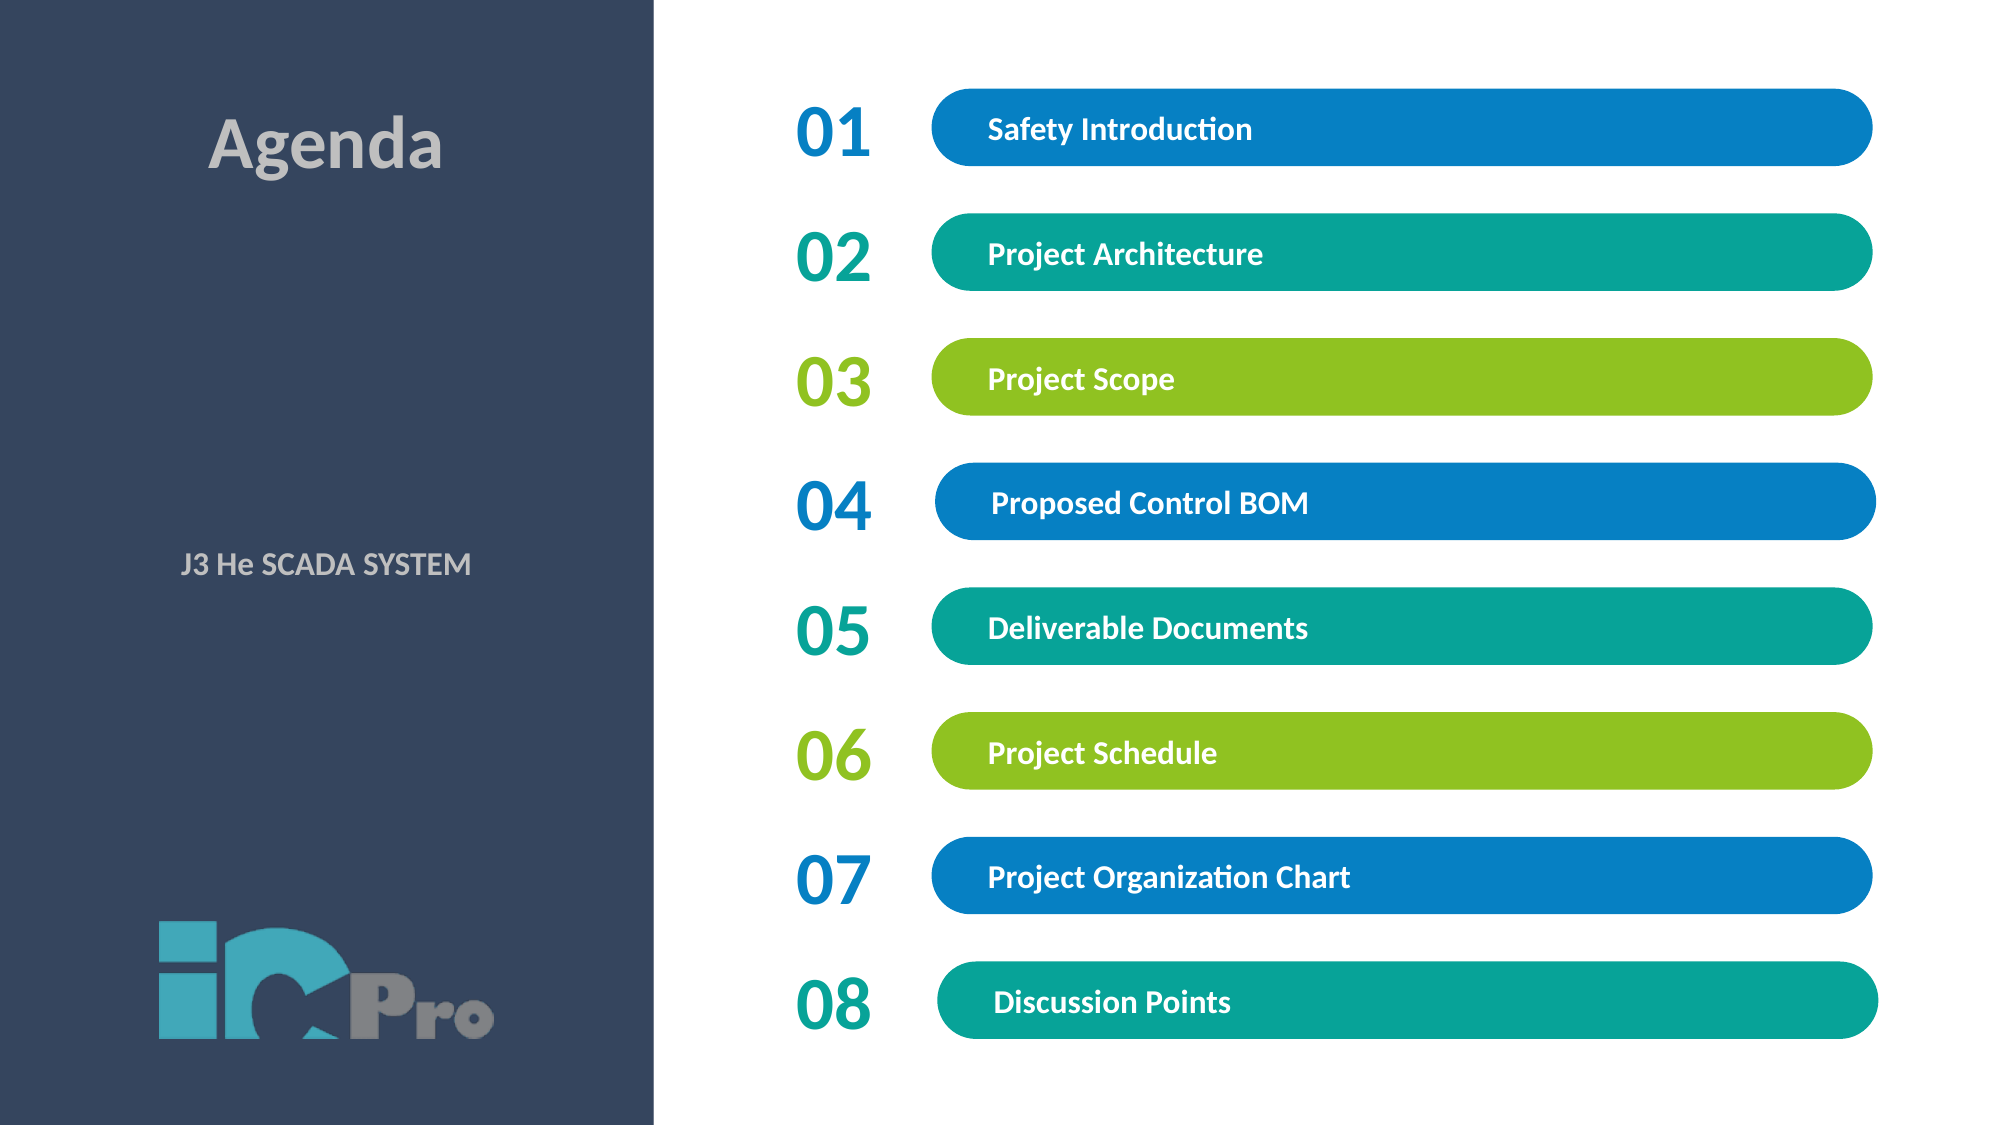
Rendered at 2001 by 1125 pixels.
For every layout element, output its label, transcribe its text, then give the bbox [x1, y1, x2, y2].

text_box [0, 0, 655, 1125]
text_box J3 He SCADA SYSTEM [2, 535, 652, 590]
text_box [755, 447, 1877, 554]
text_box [755, 821, 1873, 928]
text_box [755, 946, 1879, 1053]
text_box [755, 697, 1873, 804]
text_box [755, 198, 1873, 305]
picture [159, 920, 494, 1039]
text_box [755, 572, 1873, 679]
text_box Agenda [0, 85, 654, 191]
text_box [755, 322, 1873, 430]
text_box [755, 73, 1873, 180]
